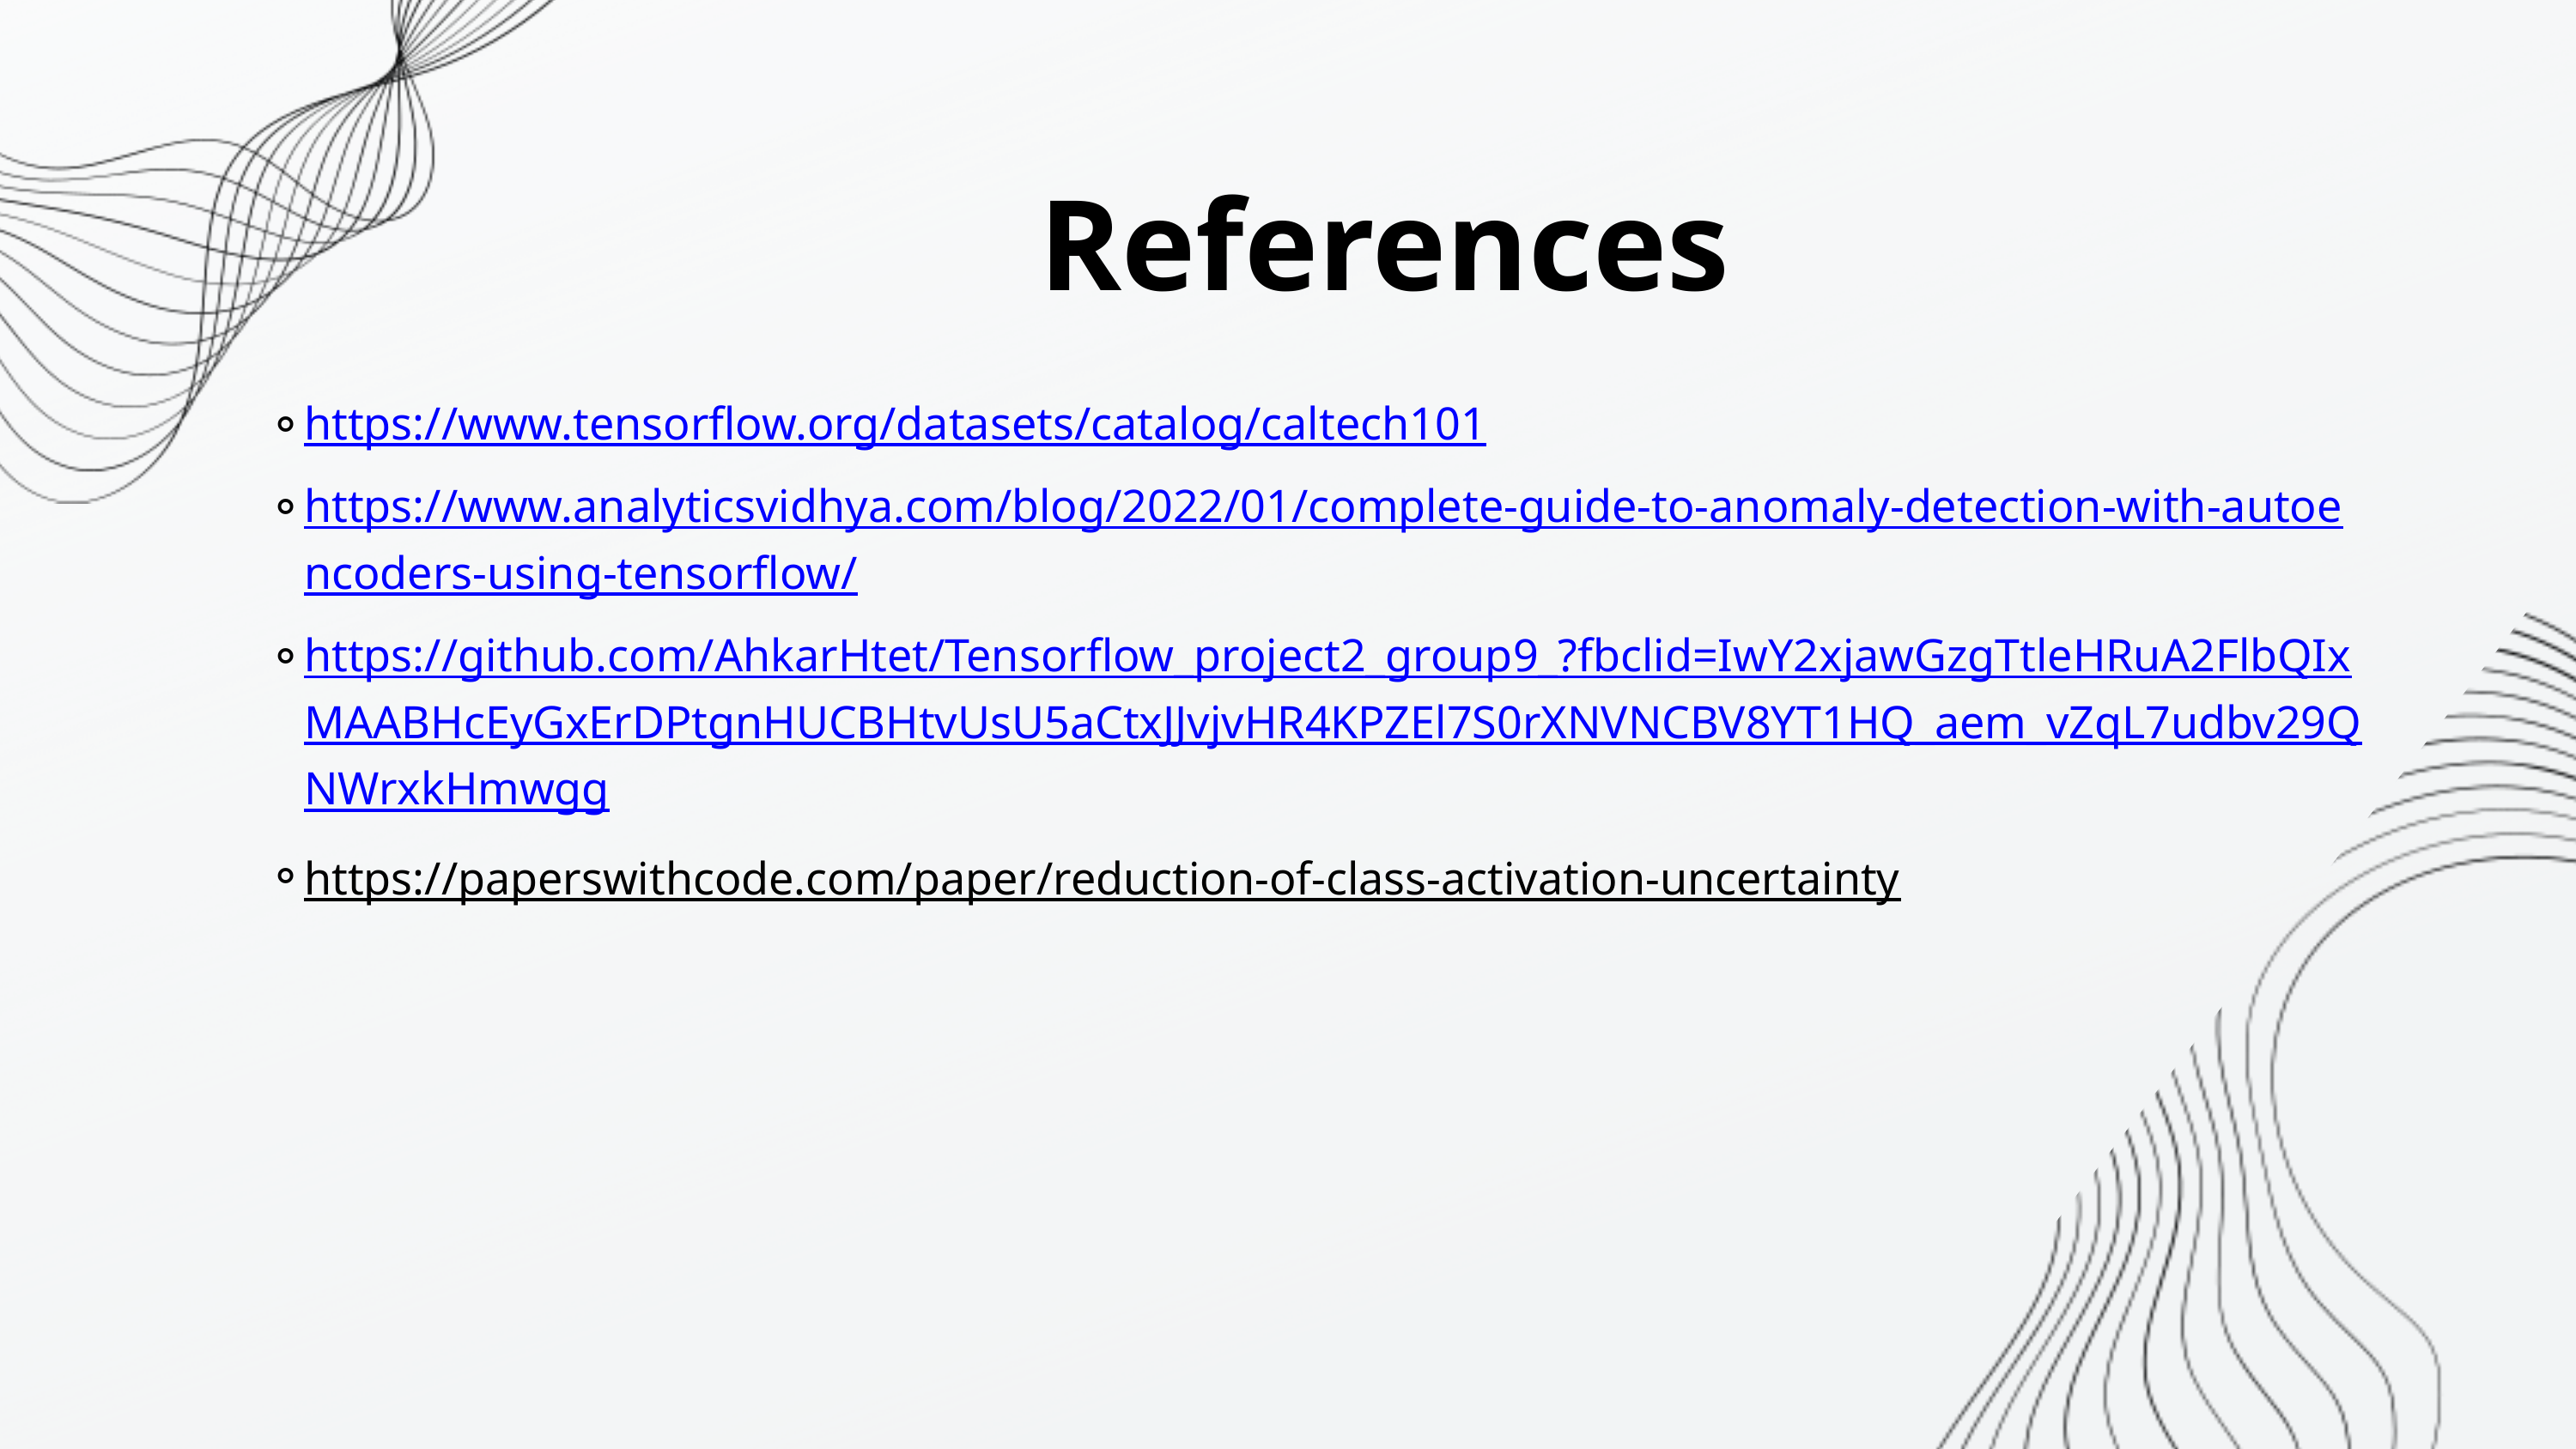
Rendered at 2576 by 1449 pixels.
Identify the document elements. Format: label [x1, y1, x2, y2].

text_box [0, 0, 2576, 1449]
